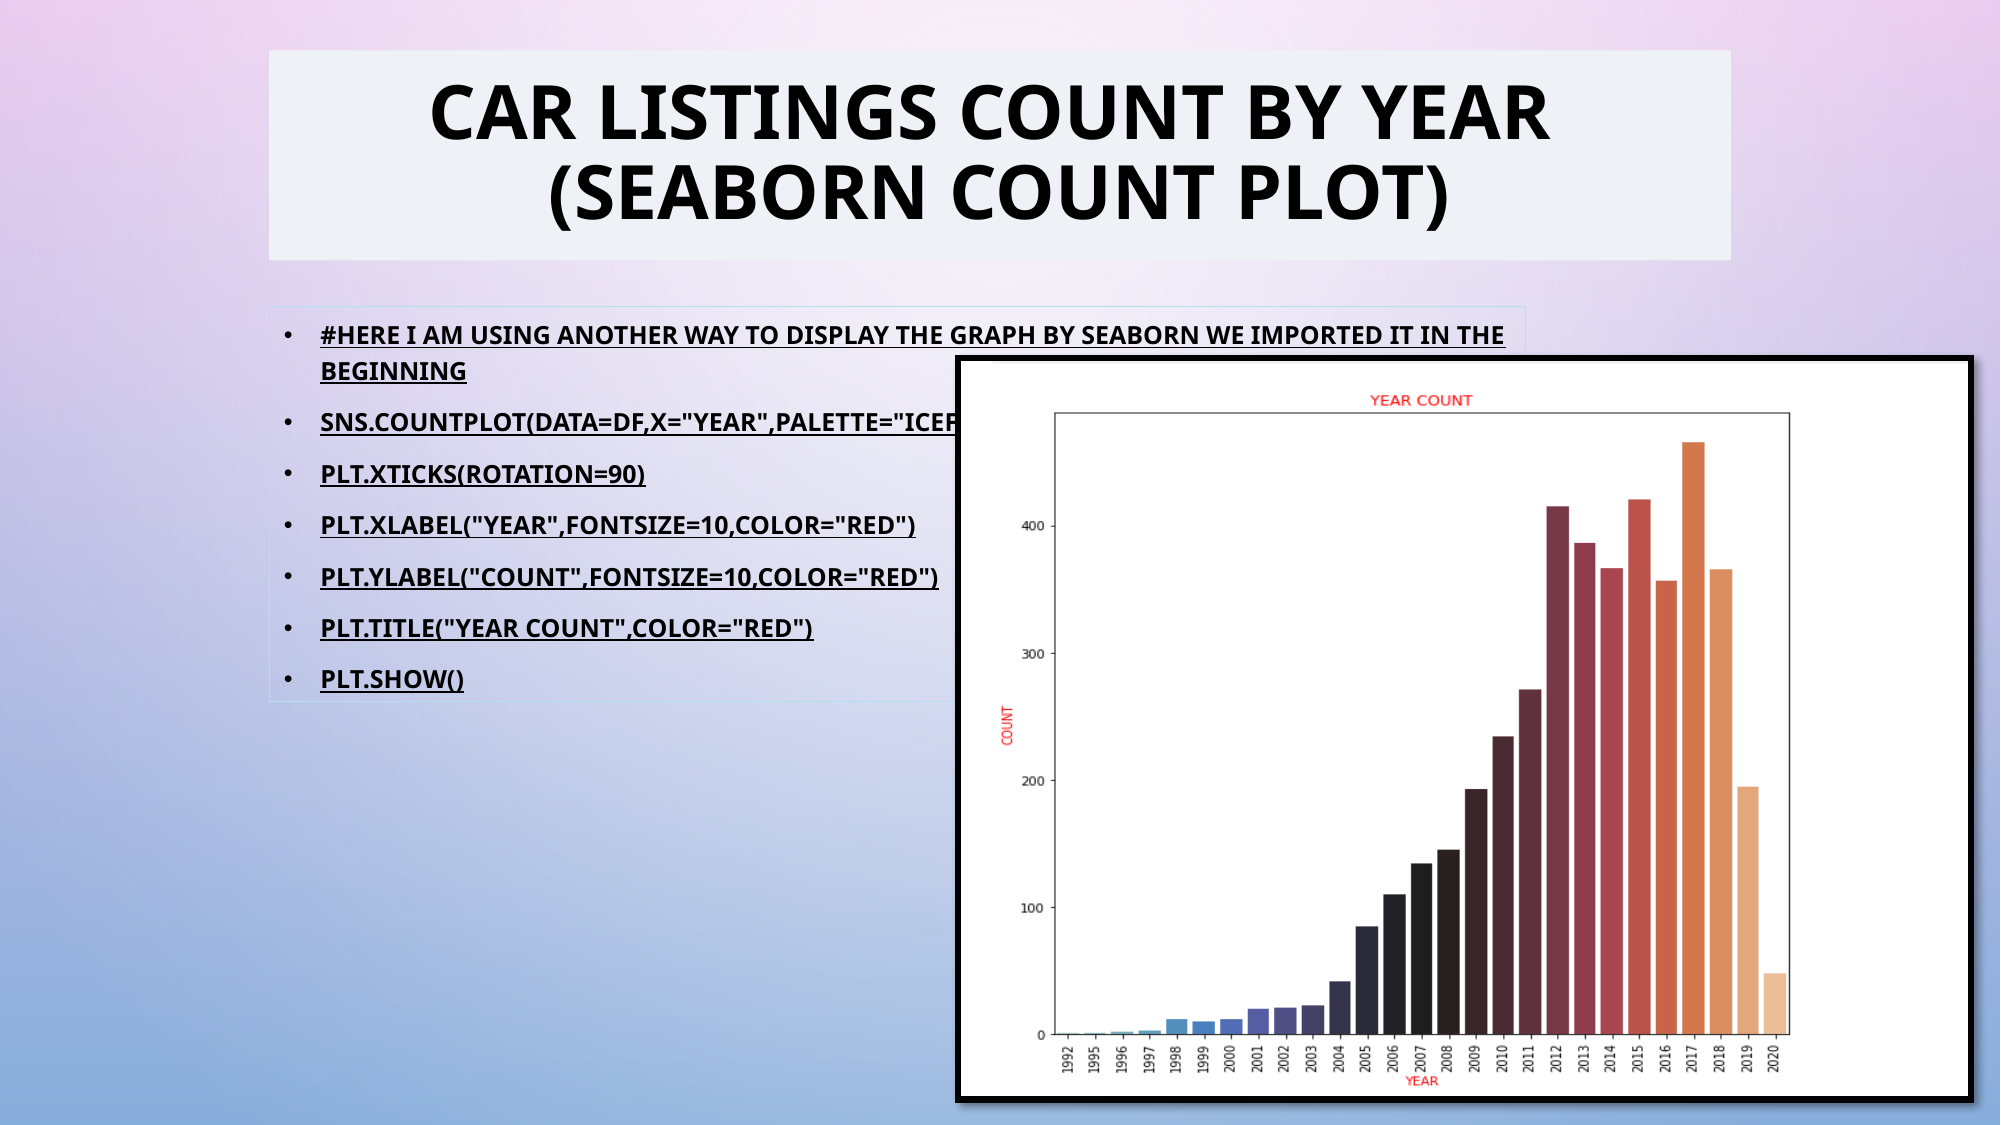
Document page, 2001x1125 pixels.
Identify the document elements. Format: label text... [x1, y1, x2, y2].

title CAR LISTINGS COUNT BY YEAR (SEABORN COUNT PLOT) [269, 50, 1731, 261]
title DATASET AFTER DROPPING DUPLICATES [0, 0, 2000, 615]
list #Here I am using another way to display the graph by seaborn we imported it in the beginning sns.countplot(data=df,x="year",palette="icefire") plt.xticks(rotation=90) plt.xlabel("YEAR",fontsize=10,color="RED") plt.ylabel("COUNT",fontsize=10,color="RED") plt.title("YEAR COUNT",color="RED") plt.show() [269, 306, 1526, 702]
picture [961, 361, 1968, 1097]
